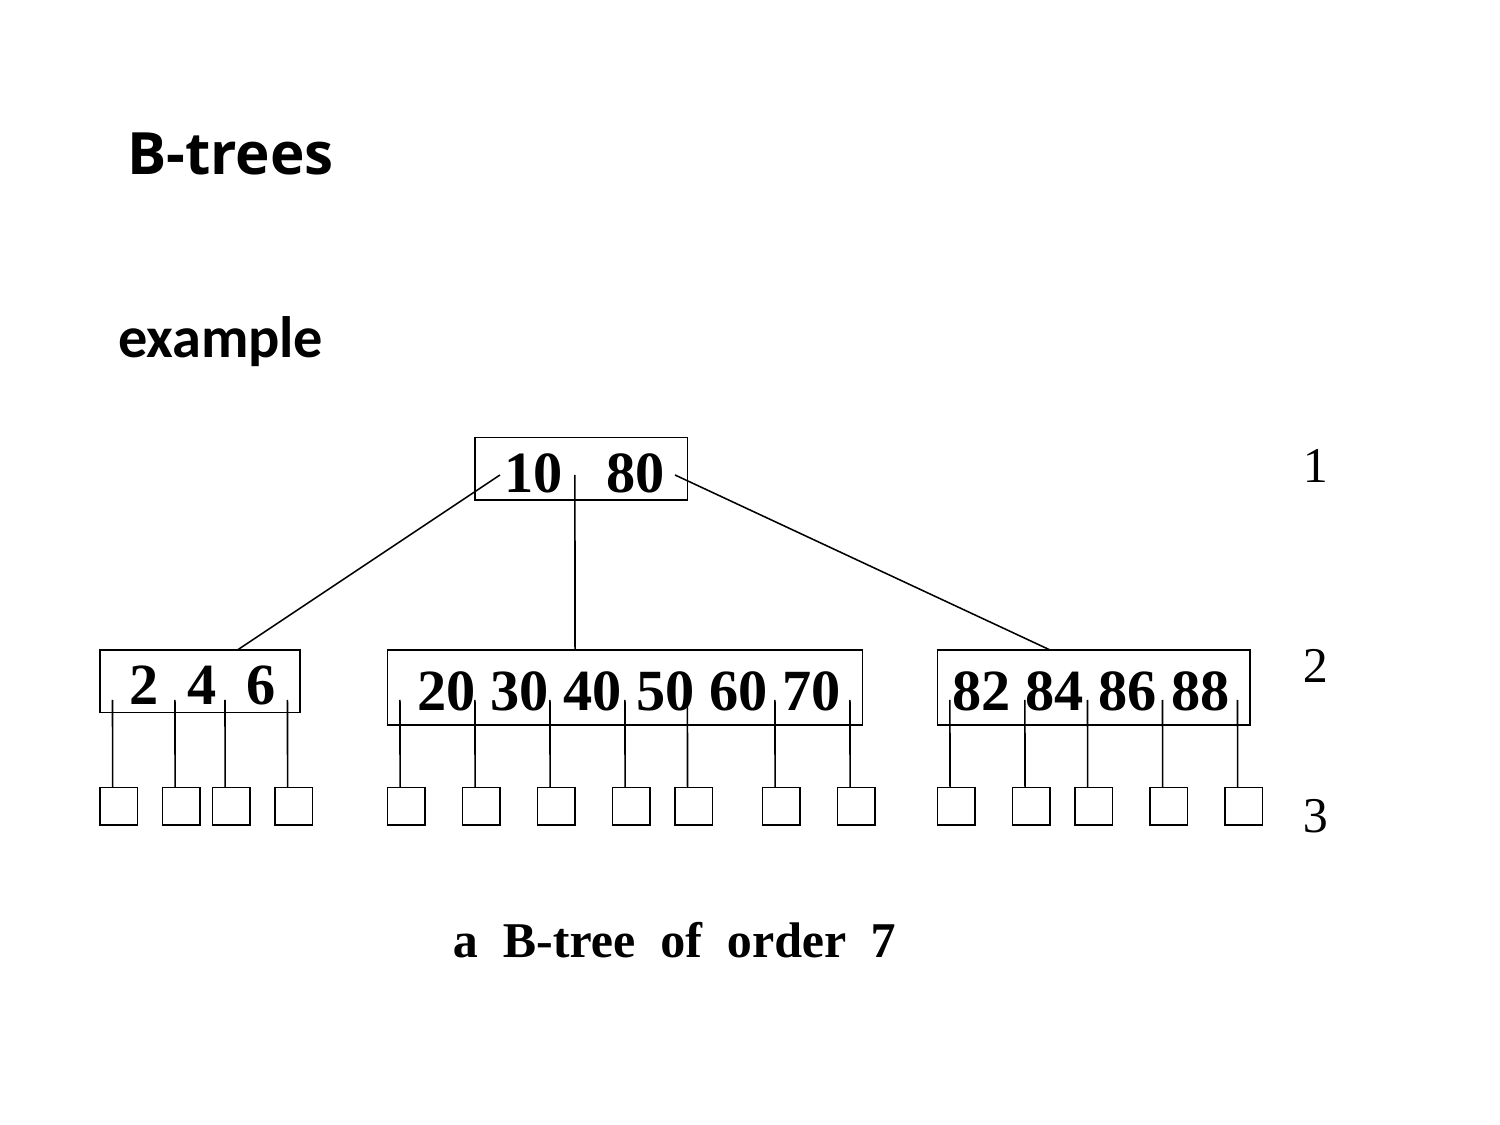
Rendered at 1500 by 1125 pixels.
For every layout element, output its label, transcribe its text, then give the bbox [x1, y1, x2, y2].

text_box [462, 699, 500, 825]
text_box 2 [1287, 624, 1338, 701]
text_box a B-tree of order 7 [362, 899, 1063, 976]
text_box 10 80 [474, 437, 688, 500]
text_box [212, 699, 250, 825]
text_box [1074, 699, 1113, 825]
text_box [537, 699, 575, 825]
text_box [674, 699, 713, 825]
text_box 1 [1287, 424, 1338, 501]
title B-trees [112, 99, 1388, 213]
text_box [99, 699, 138, 825]
text_box 82 84 86 88 [937, 649, 1250, 725]
list example [103, 299, 1397, 1014]
text_box 3 [1287, 774, 1350, 851]
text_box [837, 699, 875, 825]
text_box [1012, 699, 1050, 825]
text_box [387, 699, 425, 825]
text_box 2 4 6 [99, 649, 300, 713]
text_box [612, 699, 650, 825]
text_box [937, 699, 975, 825]
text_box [1224, 699, 1263, 825]
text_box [162, 699, 200, 825]
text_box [762, 699, 800, 825]
text_box 20 30 40 50 60 70 [387, 649, 863, 725]
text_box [1149, 699, 1188, 825]
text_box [274, 699, 313, 825]
